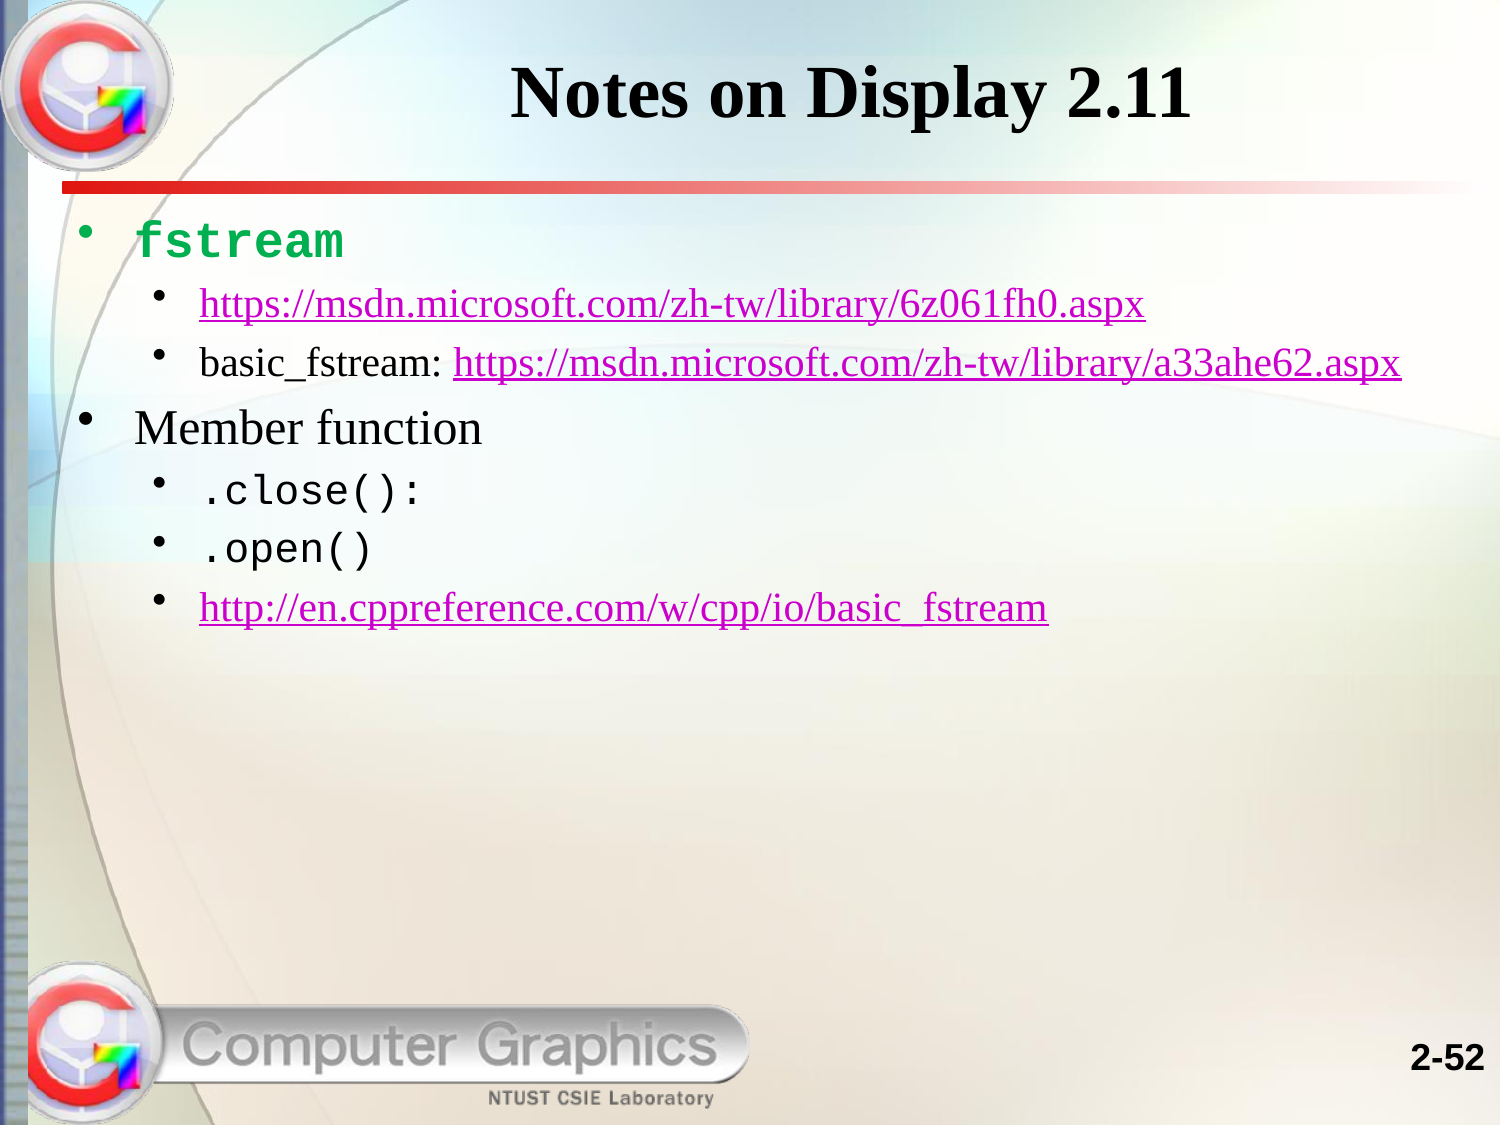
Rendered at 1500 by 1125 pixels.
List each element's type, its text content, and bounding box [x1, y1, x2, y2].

slide_number 2-52 [1187, 1025, 1500, 1063]
list fstream https://msdn.microsoft.com/zh-tw/library/6z061fh0.aspx basic_fstream: https://msdn.microsoft.com/zh-tw/library/a33ahe62.aspx Member function .close(): .open() http://en.cppreference.com/w/cpp/io/basic_fstream [62, 200, 1463, 1000]
picture [0, 0, 1500, 1125]
title Notes on Display 2.11 [208, 0, 1497, 175]
